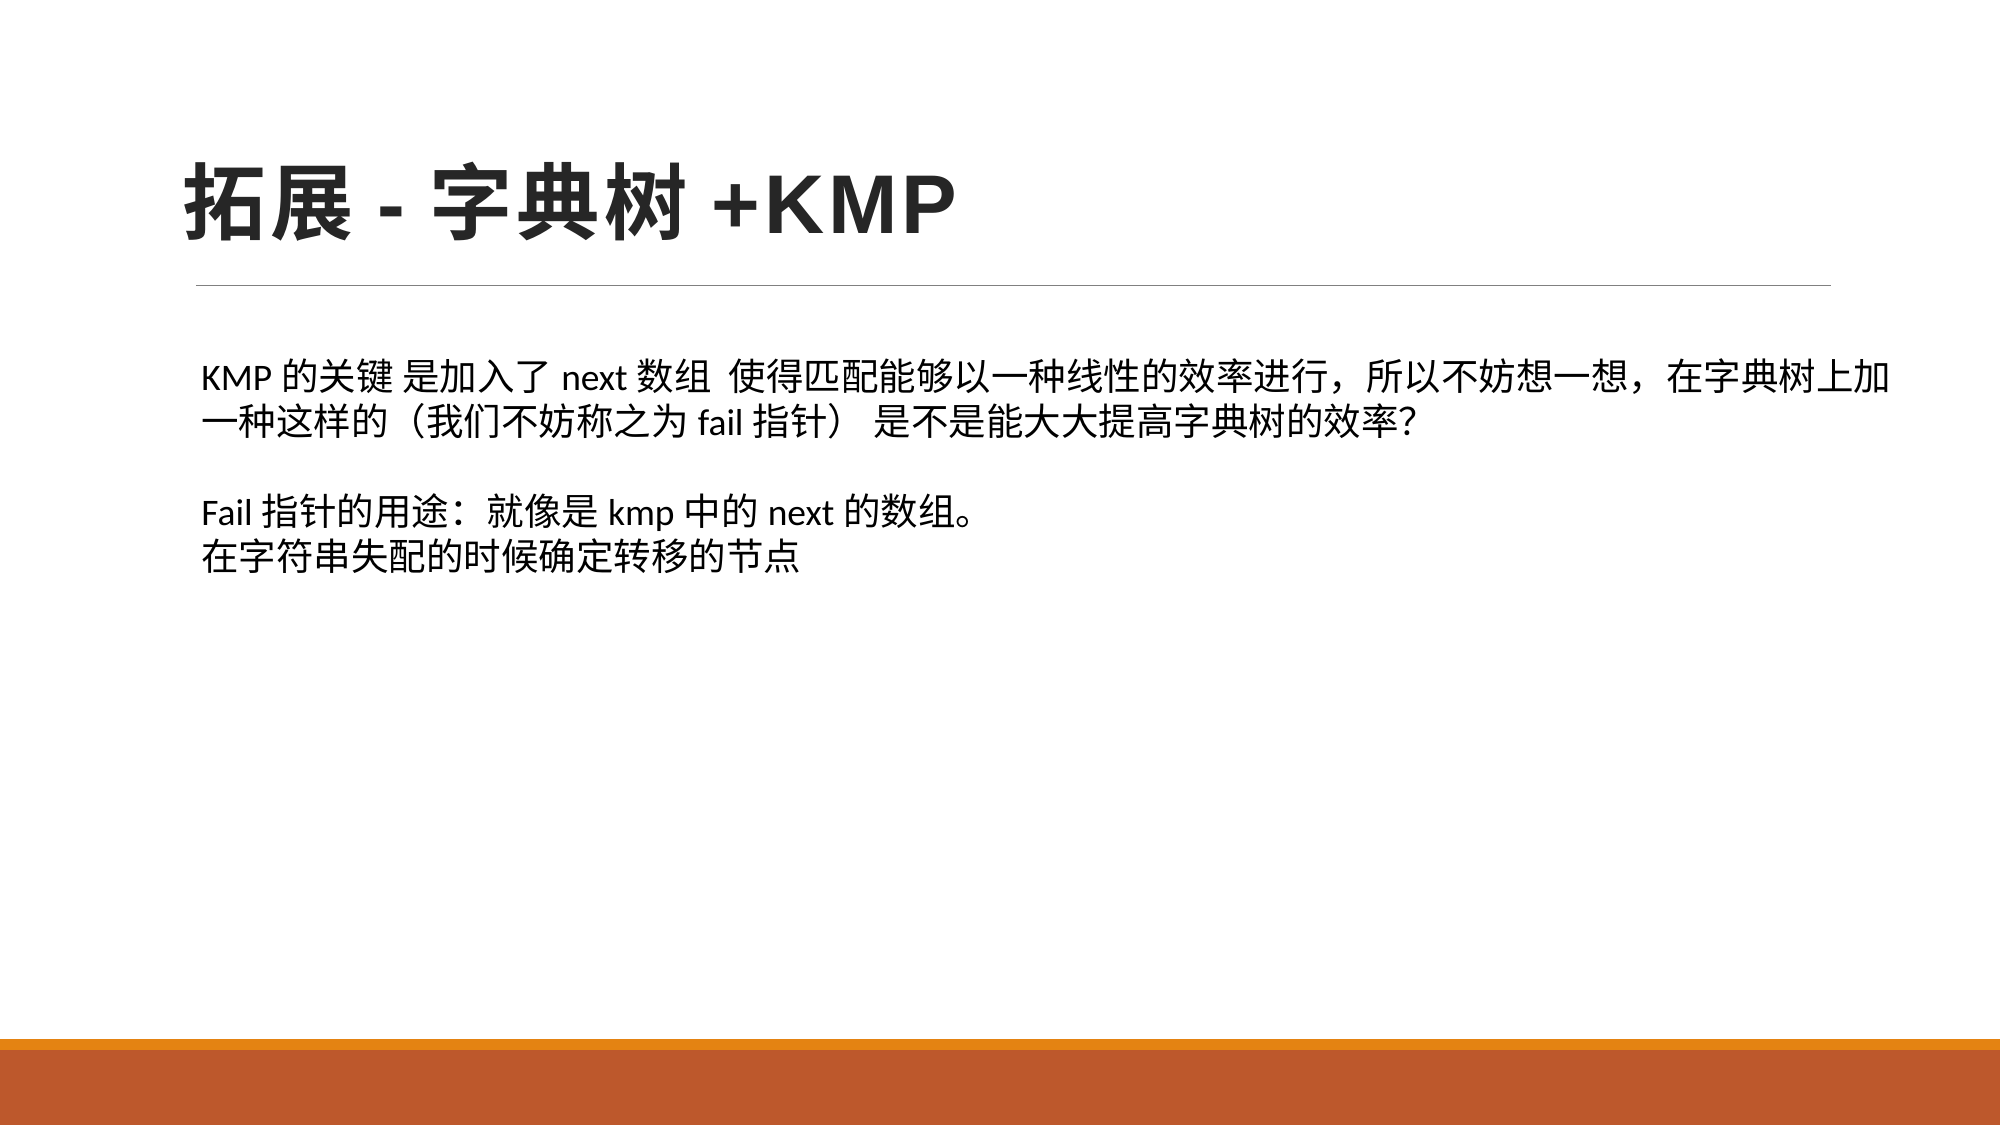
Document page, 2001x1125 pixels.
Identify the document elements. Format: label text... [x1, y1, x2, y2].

text_box KMP的关键 是加入了next数组 使得匹配能够以一种线性的效率进行，所以不妨想一想，在字典树上加 一种这样的（我们不妨称之为fail指针） 是不是能大大提高字典树的效率？ Fail指针的用途：就像是kmp中的next的数组。 在字符串失配的时候确定转移的节点 [186, 345, 1906, 631]
text_box 拓展-字典树+KMP [167, 142, 973, 258]
